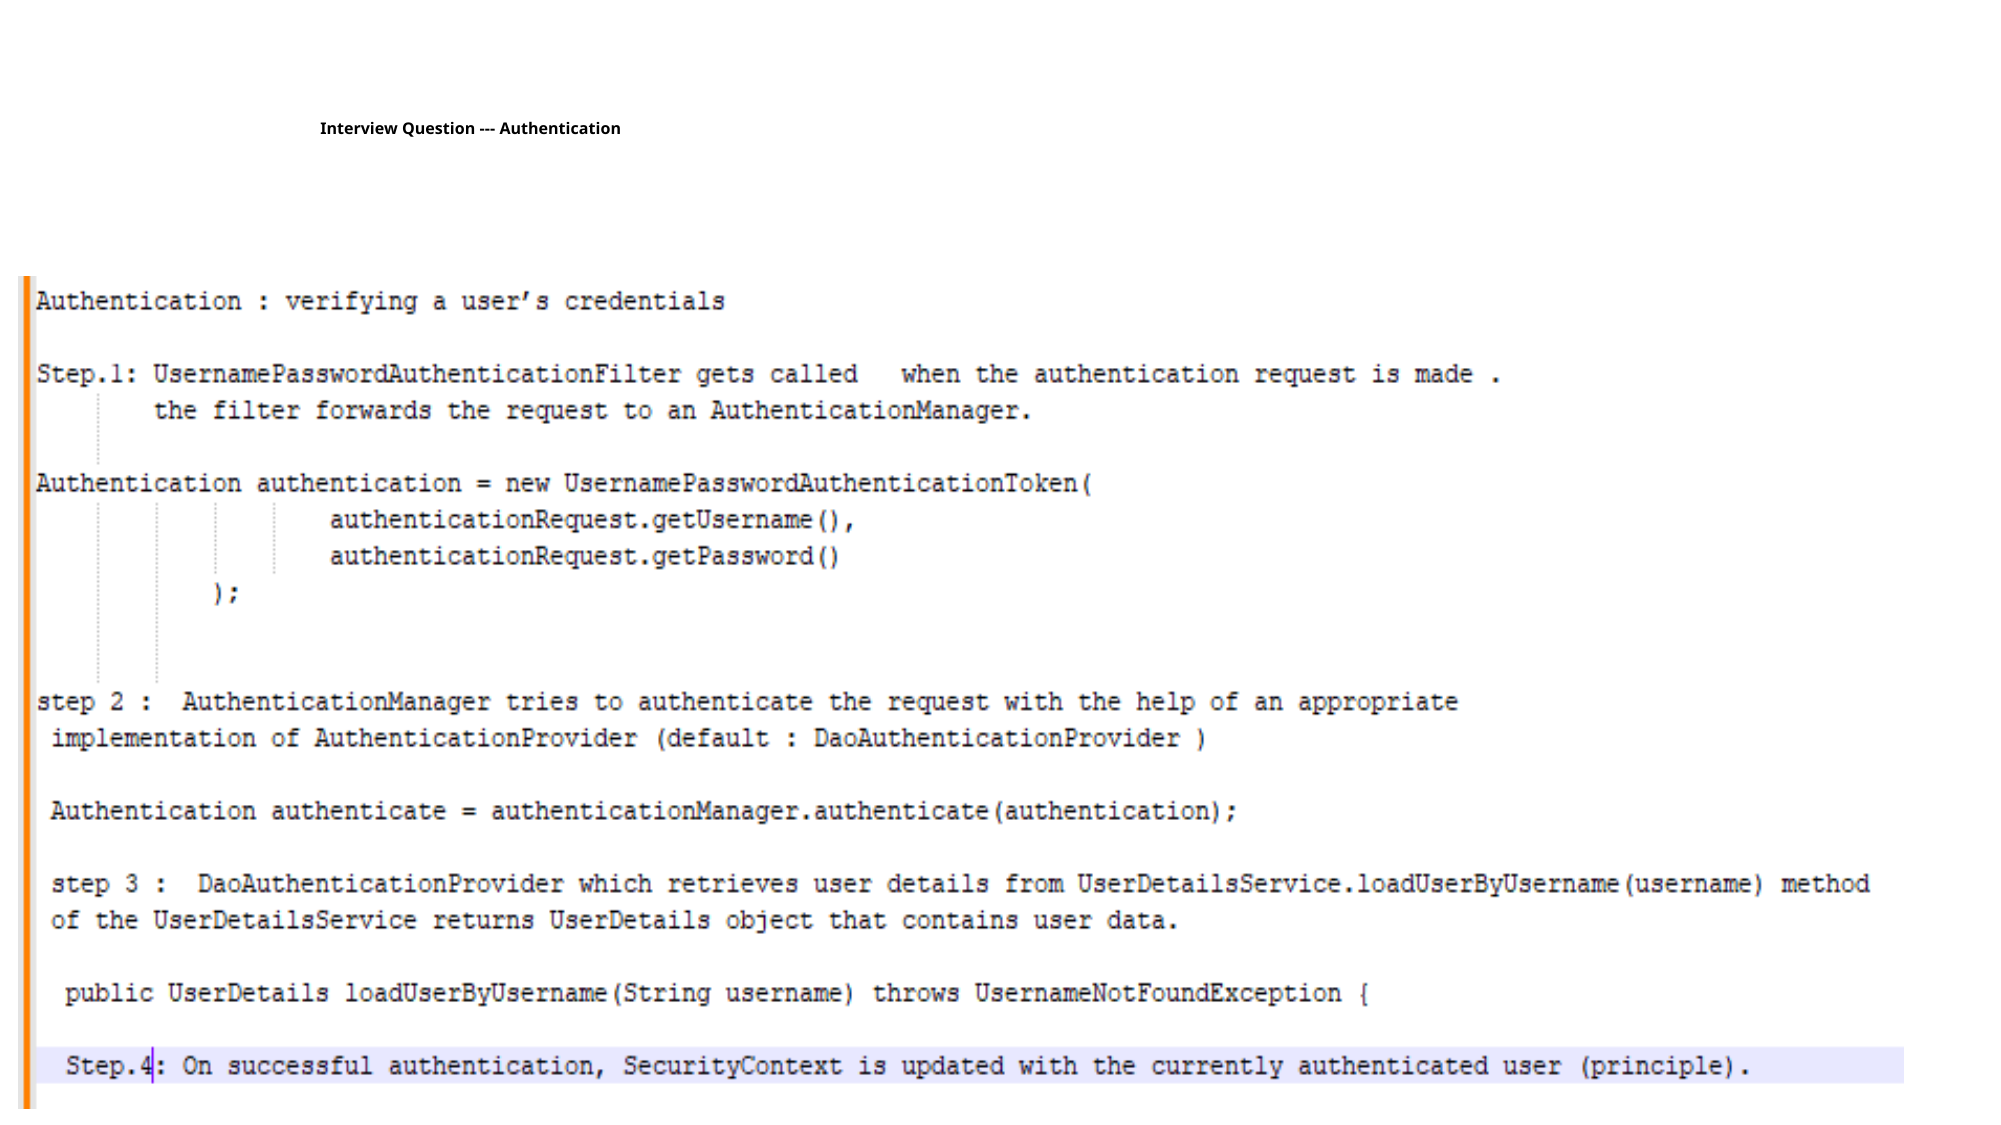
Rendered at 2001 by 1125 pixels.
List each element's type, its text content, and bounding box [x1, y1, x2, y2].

title Interview Question --- Authentication [137, 82, 1863, 176]
picture [18, 276, 1904, 1109]
